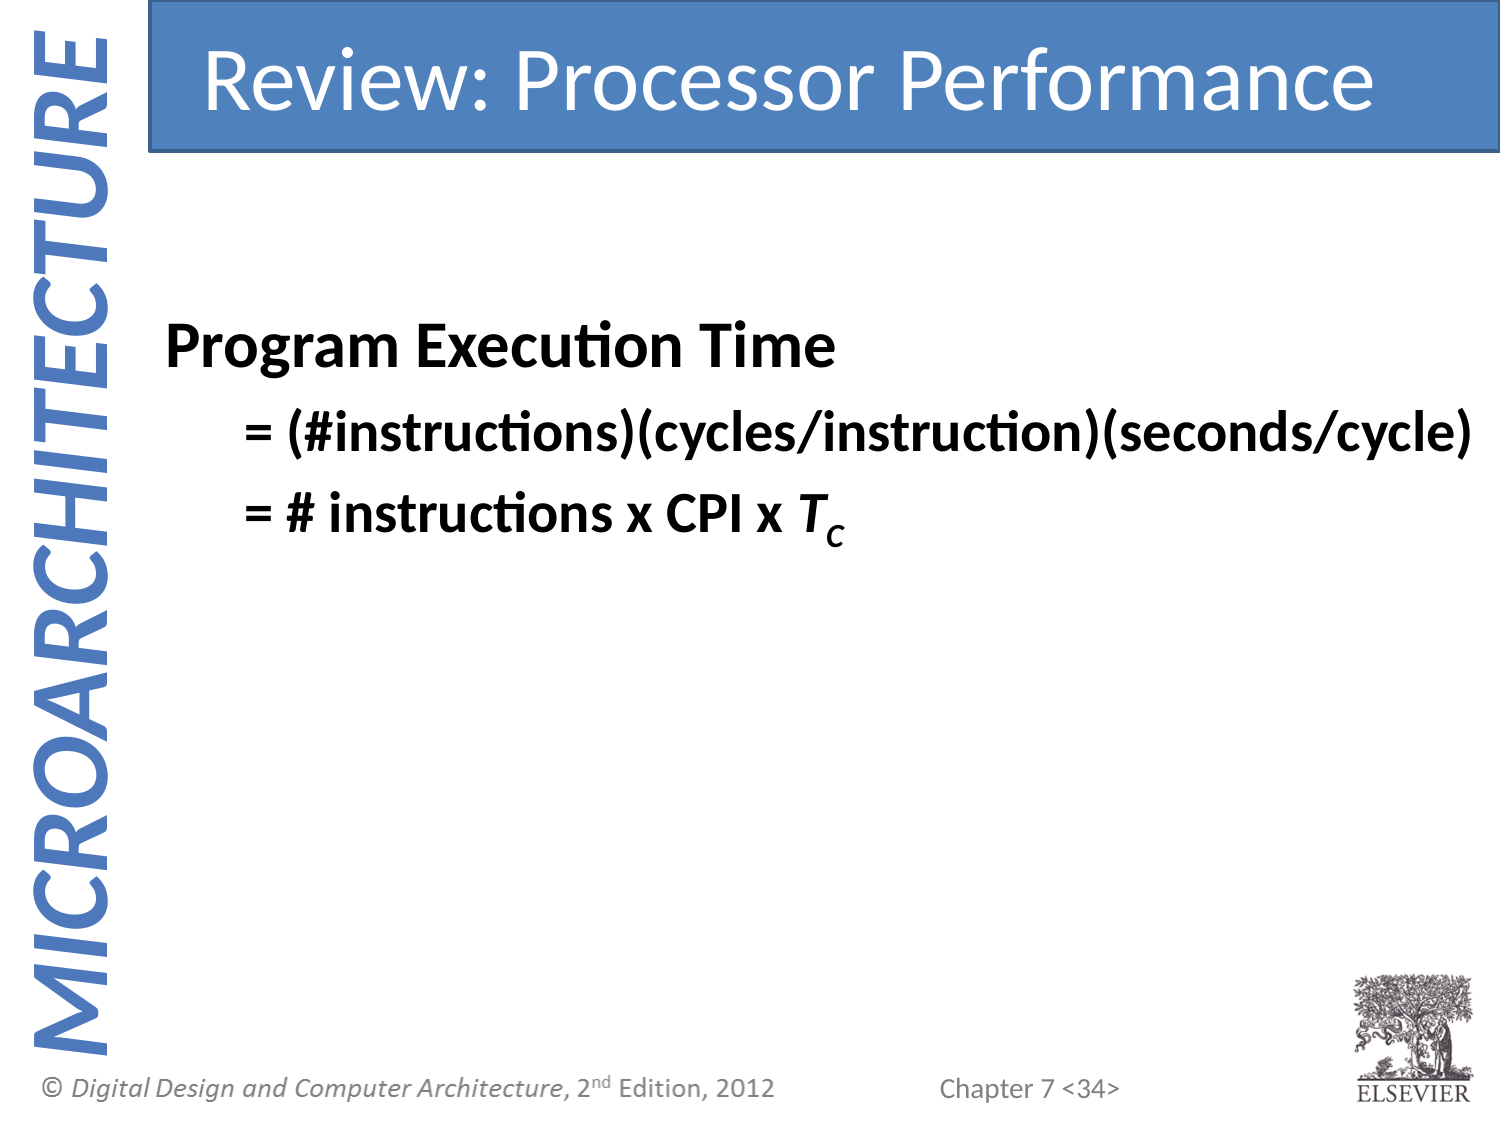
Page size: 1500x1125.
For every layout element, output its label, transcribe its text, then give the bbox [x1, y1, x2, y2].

text_box Review: Processor Performance [187, 11, 1488, 136]
list Program Execution Time = (#instructions)(cycles/instruction)(seconds/cycle) = # instructions x CPI x TC [150, 200, 1500, 1013]
picture [0, 0, 1500, 1125]
